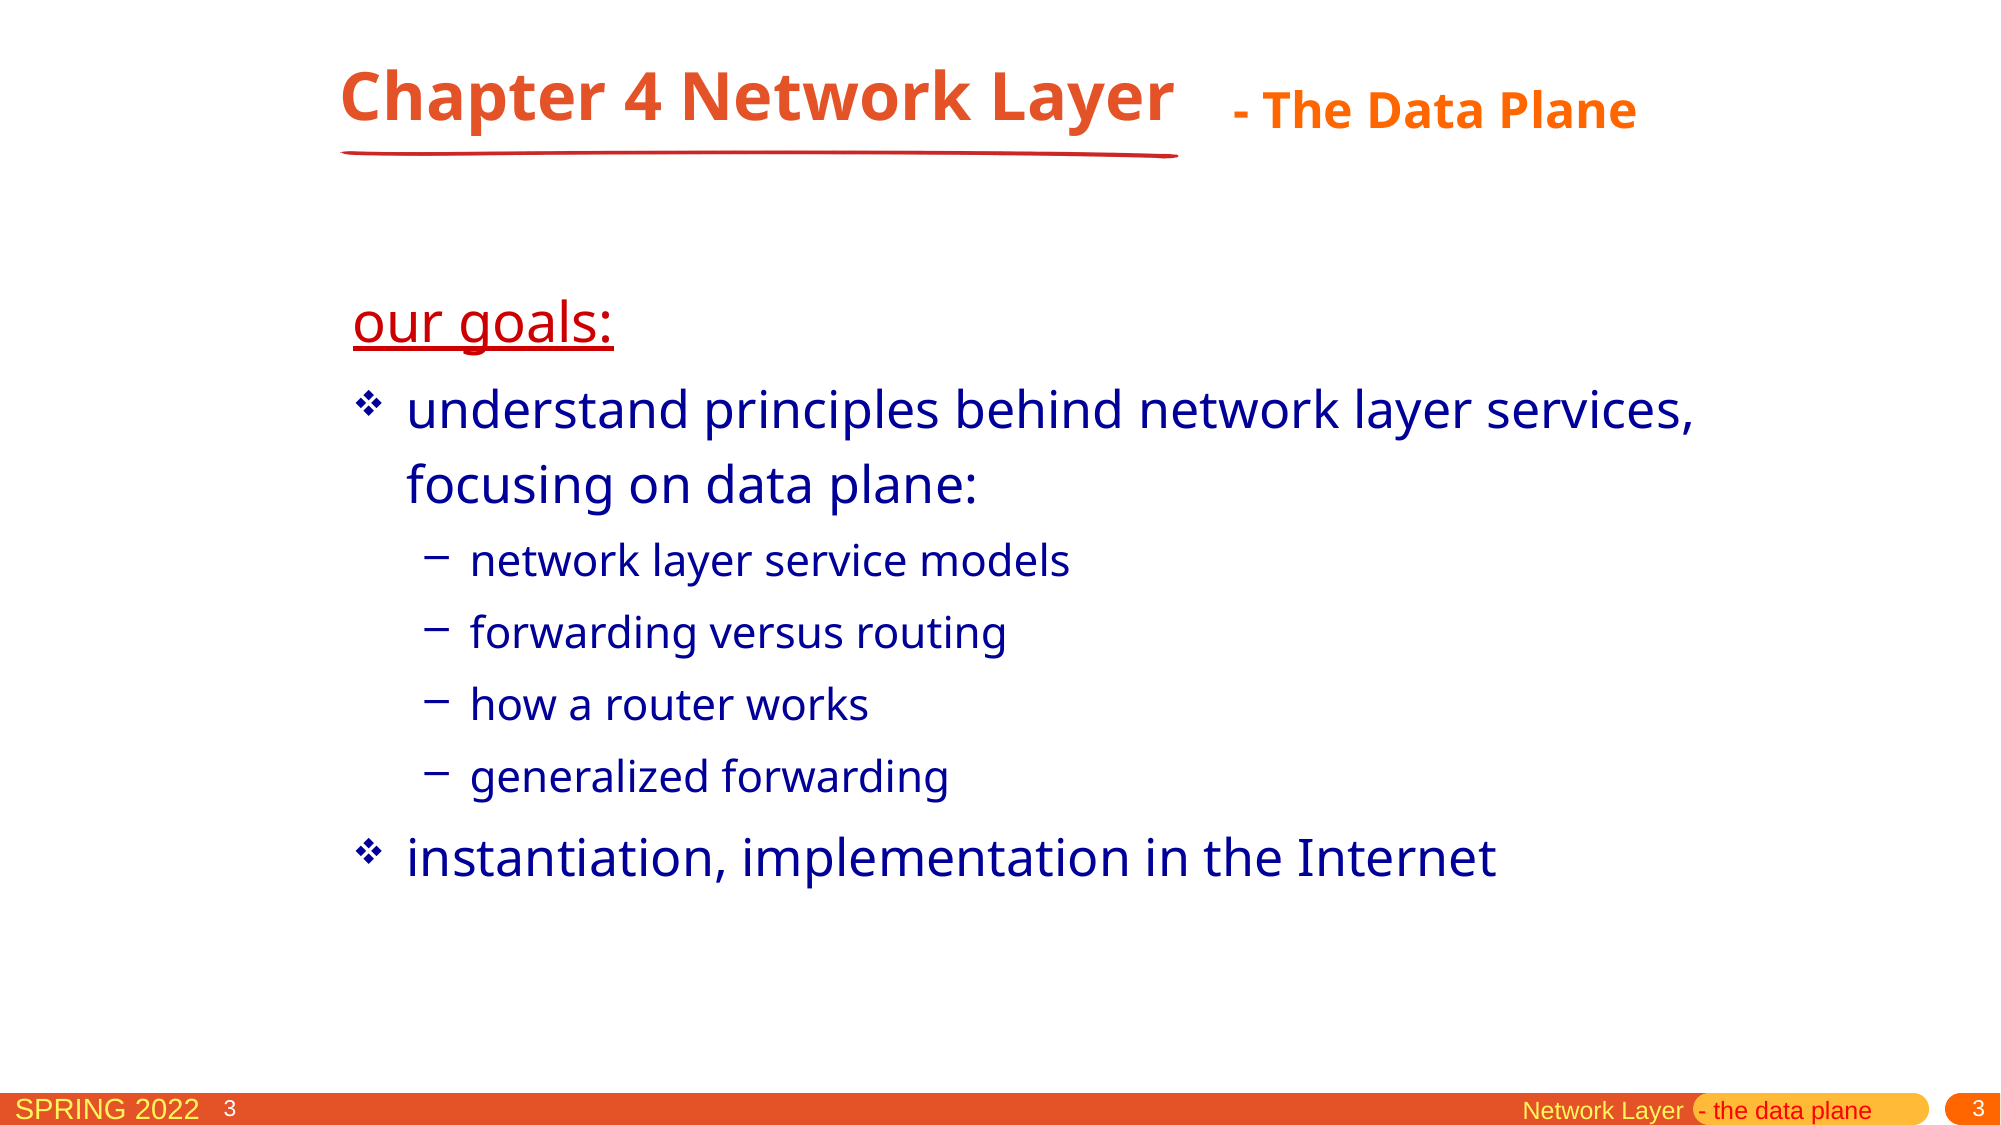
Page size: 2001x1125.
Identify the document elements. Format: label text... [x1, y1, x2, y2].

footer Network Layer - the data plane [1507, 1086, 2000, 1125]
list our goals: understand principles behind network layer services, focusing on data plane: network layer service models forwarding versus routing how a router works generalized forwarding instantiation, implementation in the Internet [337, 278, 1862, 897]
title Chapter 4 Network Layer [324, 0, 1600, 188]
picture [337, 148, 1190, 162]
text_box - The Data Plane [1218, 71, 1715, 147]
